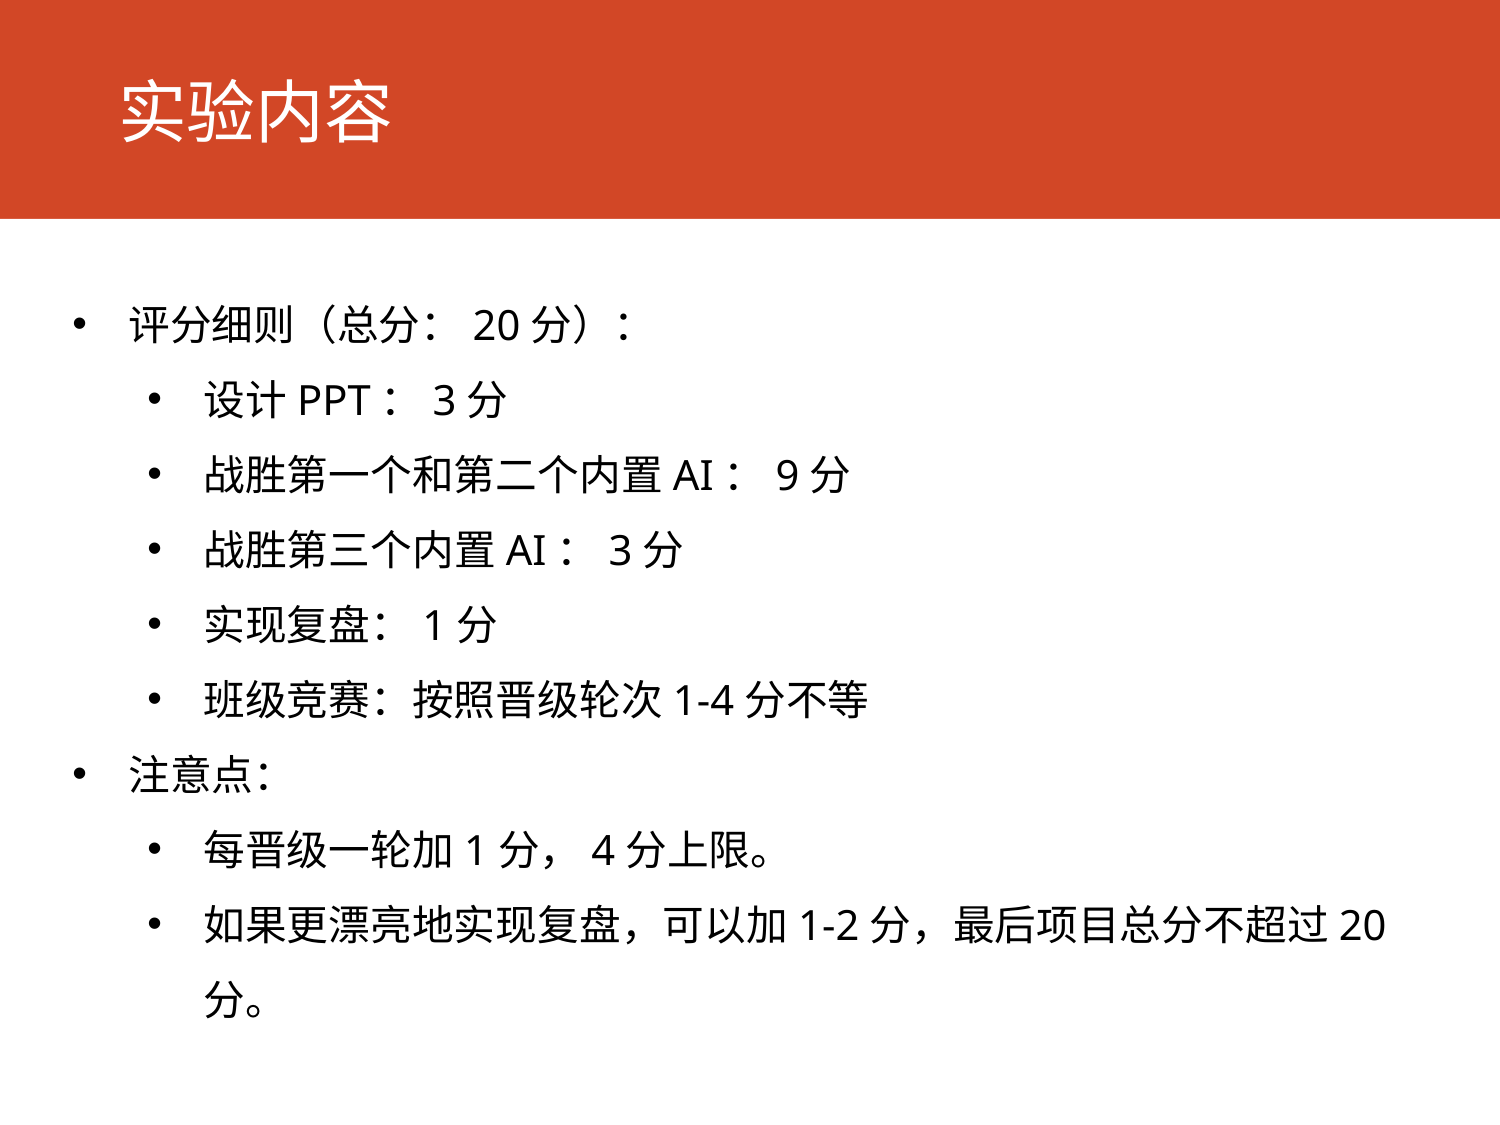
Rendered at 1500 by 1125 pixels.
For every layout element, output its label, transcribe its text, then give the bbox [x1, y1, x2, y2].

text_box 实验内容 [103, 1, 1397, 219]
text_box 评分细则（总分：20分）： 设计PPT：3分 战胜第一个和第二个内置AI：9分 战胜第三个内置AI：3分 实现复盘：1分 班级竞赛：按照晋级轮次1-4分不等 注意点： 每晋级一轮加1分，4分上限。 如果更漂亮地实现复盘，可以加1-2分，最后项目总分不超过20分。 [57, 266, 1443, 1031]
